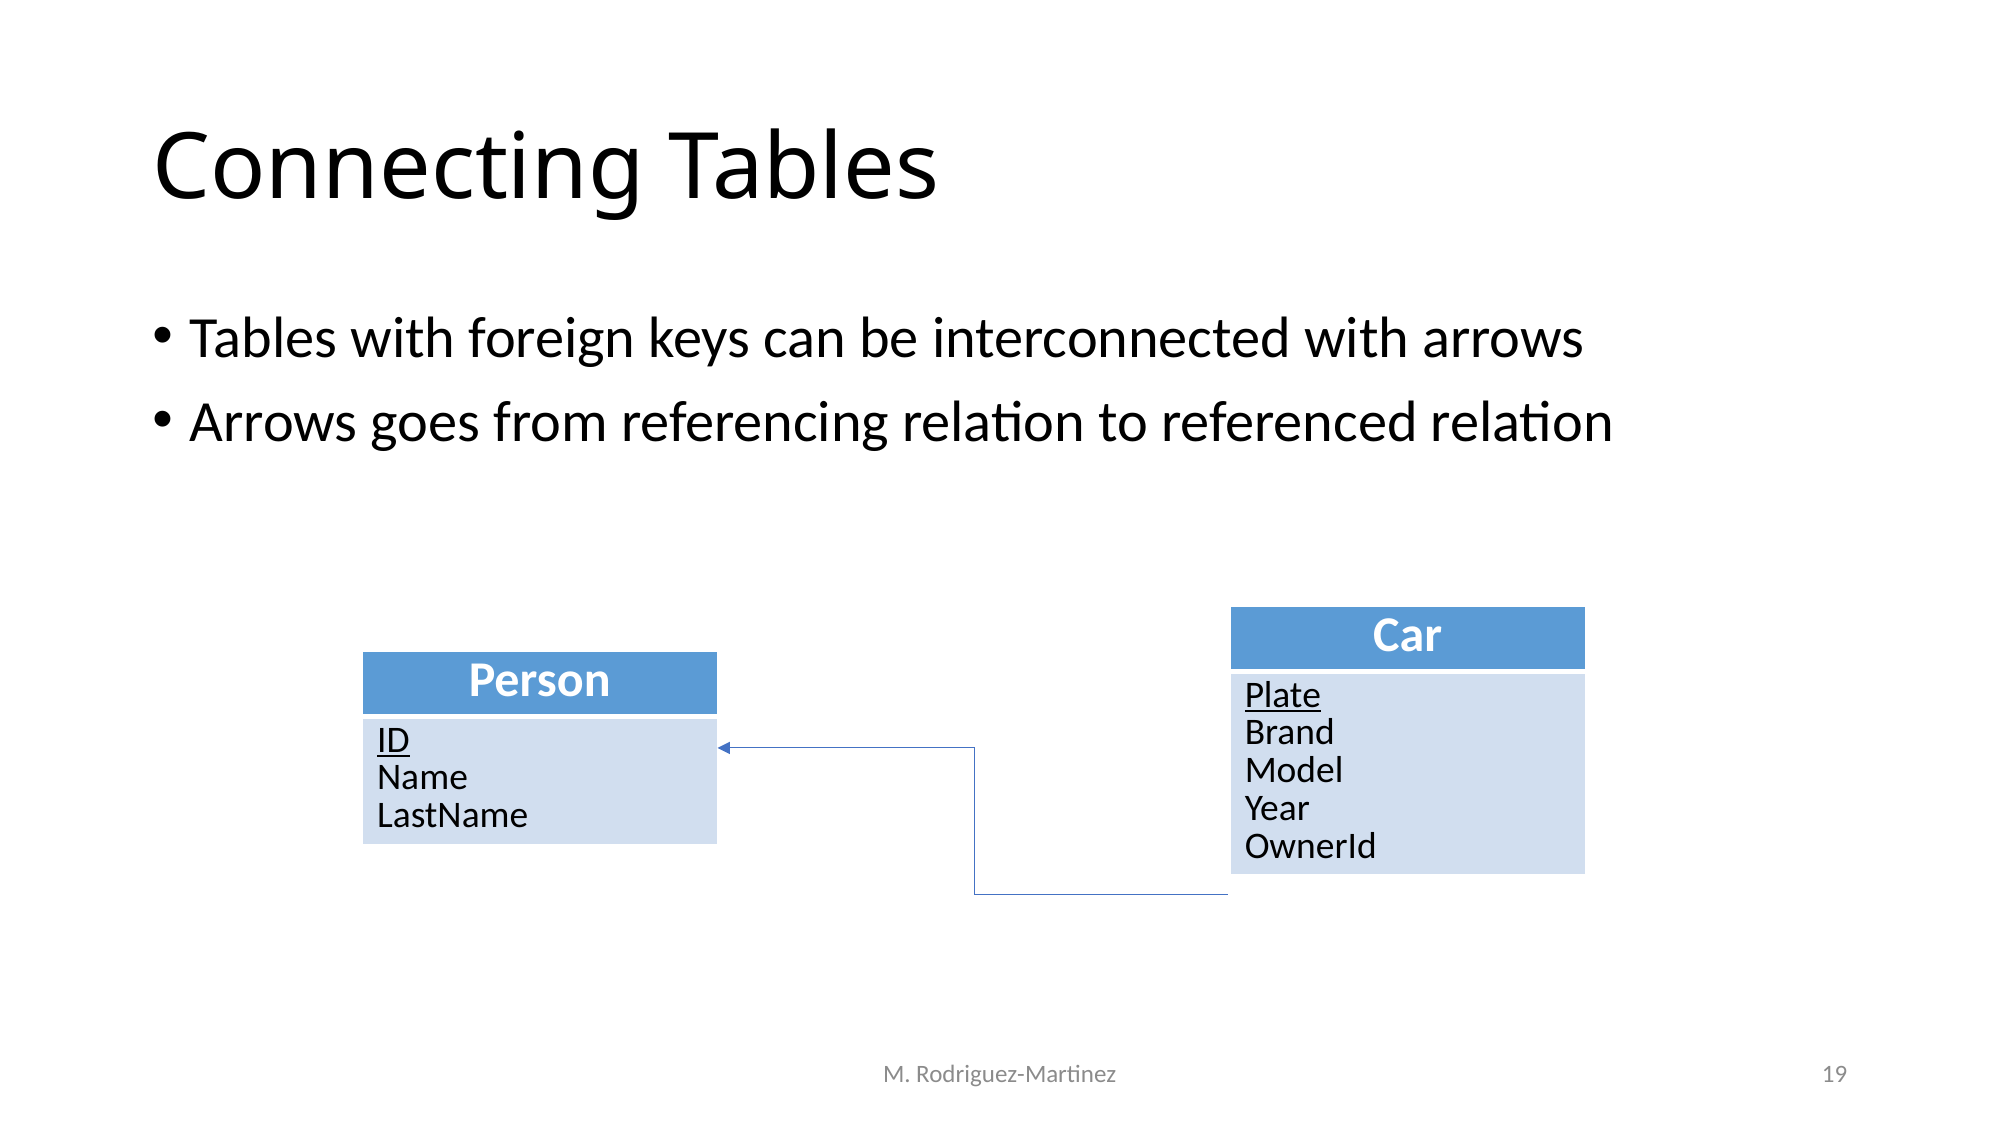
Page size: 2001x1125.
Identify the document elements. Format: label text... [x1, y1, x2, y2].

table_header Car [1231, 607, 1585, 669]
table_cell Plate Brand Model Year OwnerId [1231, 674, 1585, 874]
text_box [717, 763, 1228, 895]
list Tables with foreign keys can be interconnected with arrows Arrows goes from referencing relation to referenced relation [137, 299, 1863, 1014]
table_cell ID Name LastName [363, 719, 717, 844]
footer M. Rodriguez-Martinez [662, 1042, 1338, 1103]
slide_number 19 [1412, 1042, 1863, 1103]
title Connecting Tables [137, 59, 1863, 278]
table_header Person [363, 652, 717, 714]
